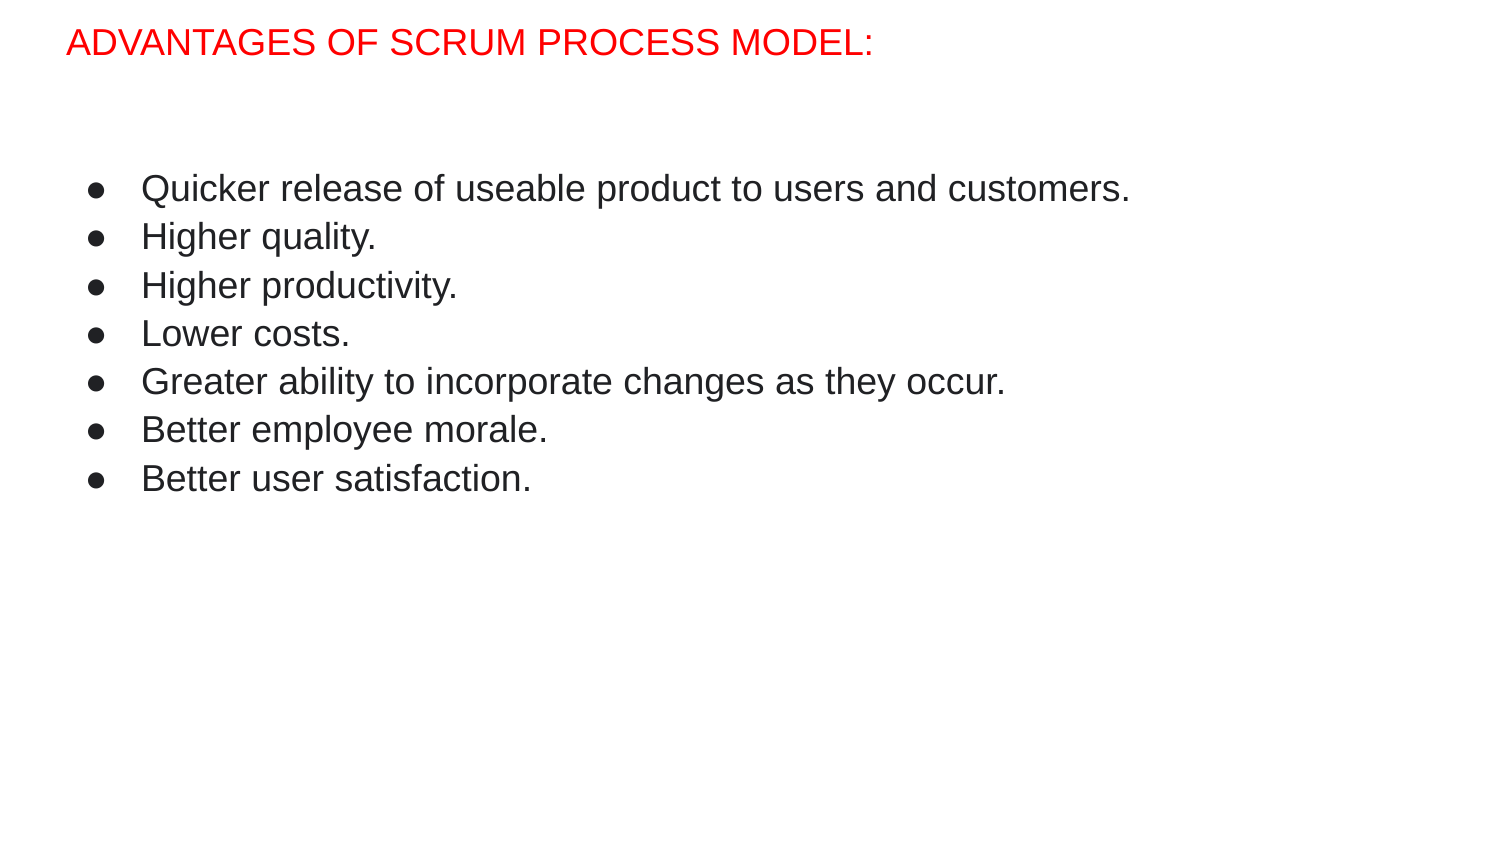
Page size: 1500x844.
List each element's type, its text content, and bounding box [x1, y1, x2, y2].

list ADVANTAGES OF SCRUM PROCESS MODEL: Quicker release of useable product to users and customers. Higher quality. Higher productivity. Lower costs. Greater ability to incorporate changes as they occur. Better employee morale. Better user satisfaction. [51, 0, 1449, 834]
